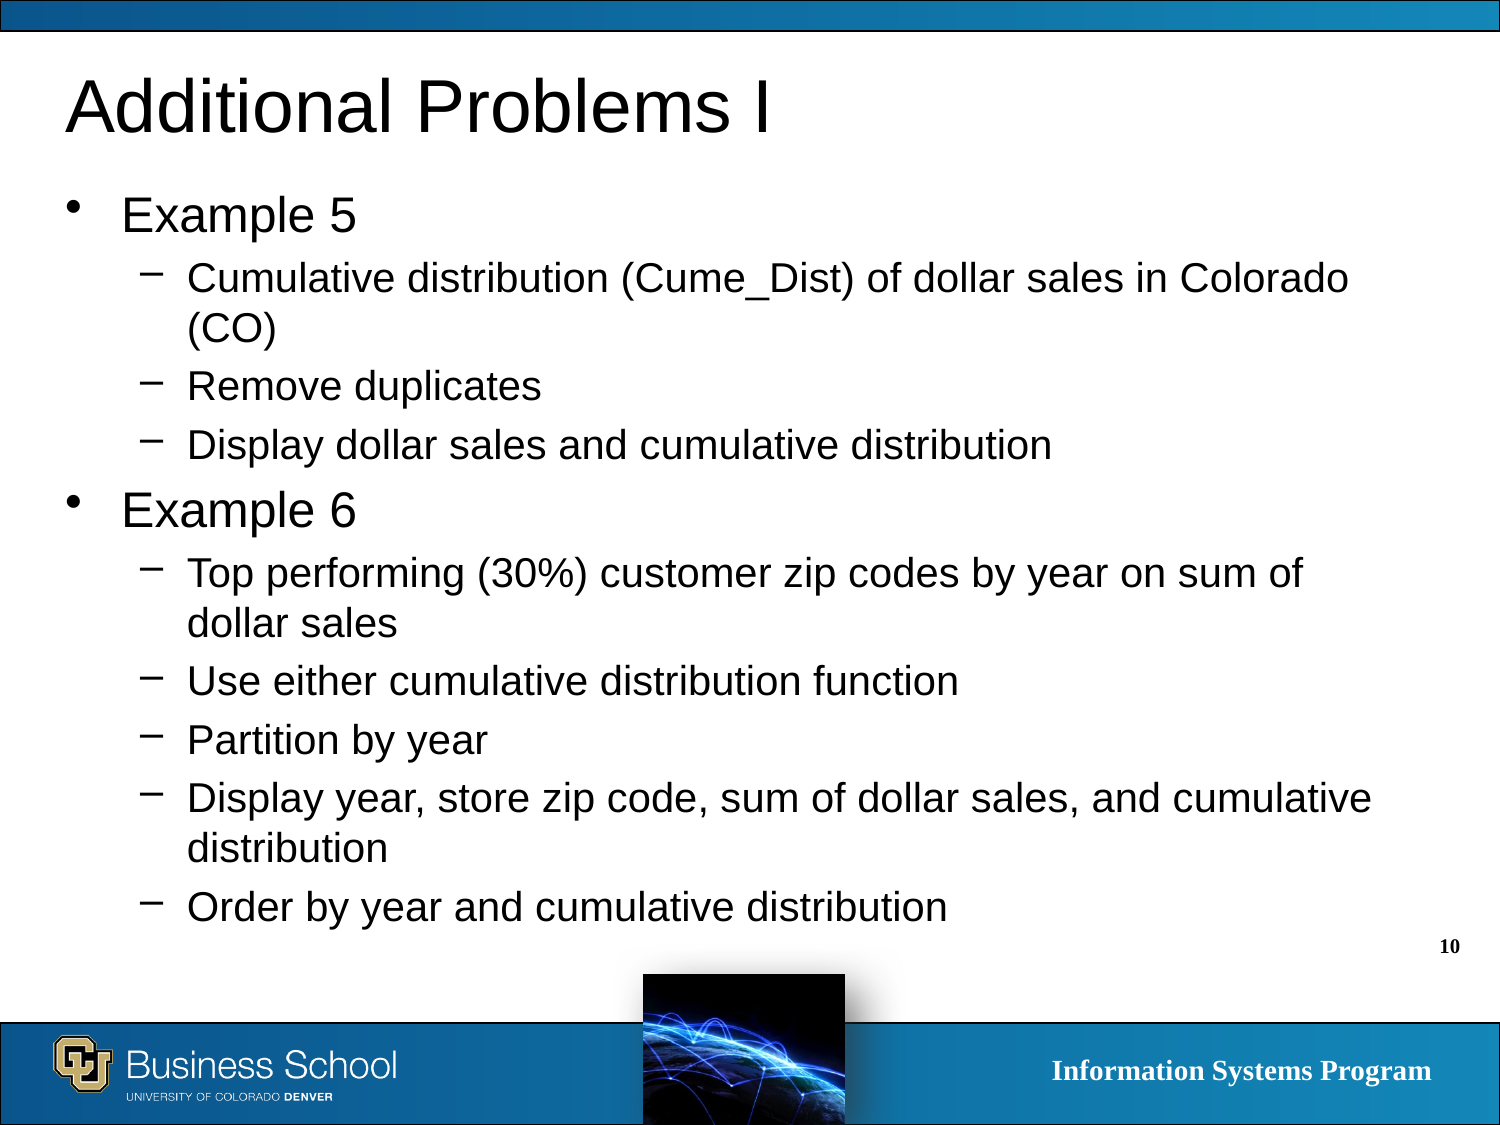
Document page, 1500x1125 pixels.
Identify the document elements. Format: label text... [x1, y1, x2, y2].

picture [53, 1034, 396, 1101]
title Additional Problems I [49, 49, 1426, 163]
list Example 5 Cumulative distribution (Cume_Dist) of dollar sales in Colorado (CO) Remove duplicates Display dollar sales and cumulative distribution Example 6 Top performing (30%) customer zip codes by year on sum of dollar sales Use either cumulative distribution function Partition by year Display year, store zip code, sum of dollar sales, and cumulative distribution Order by year and cumulative distribution [49, 174, 1426, 767]
picture [643, 974, 845, 1125]
